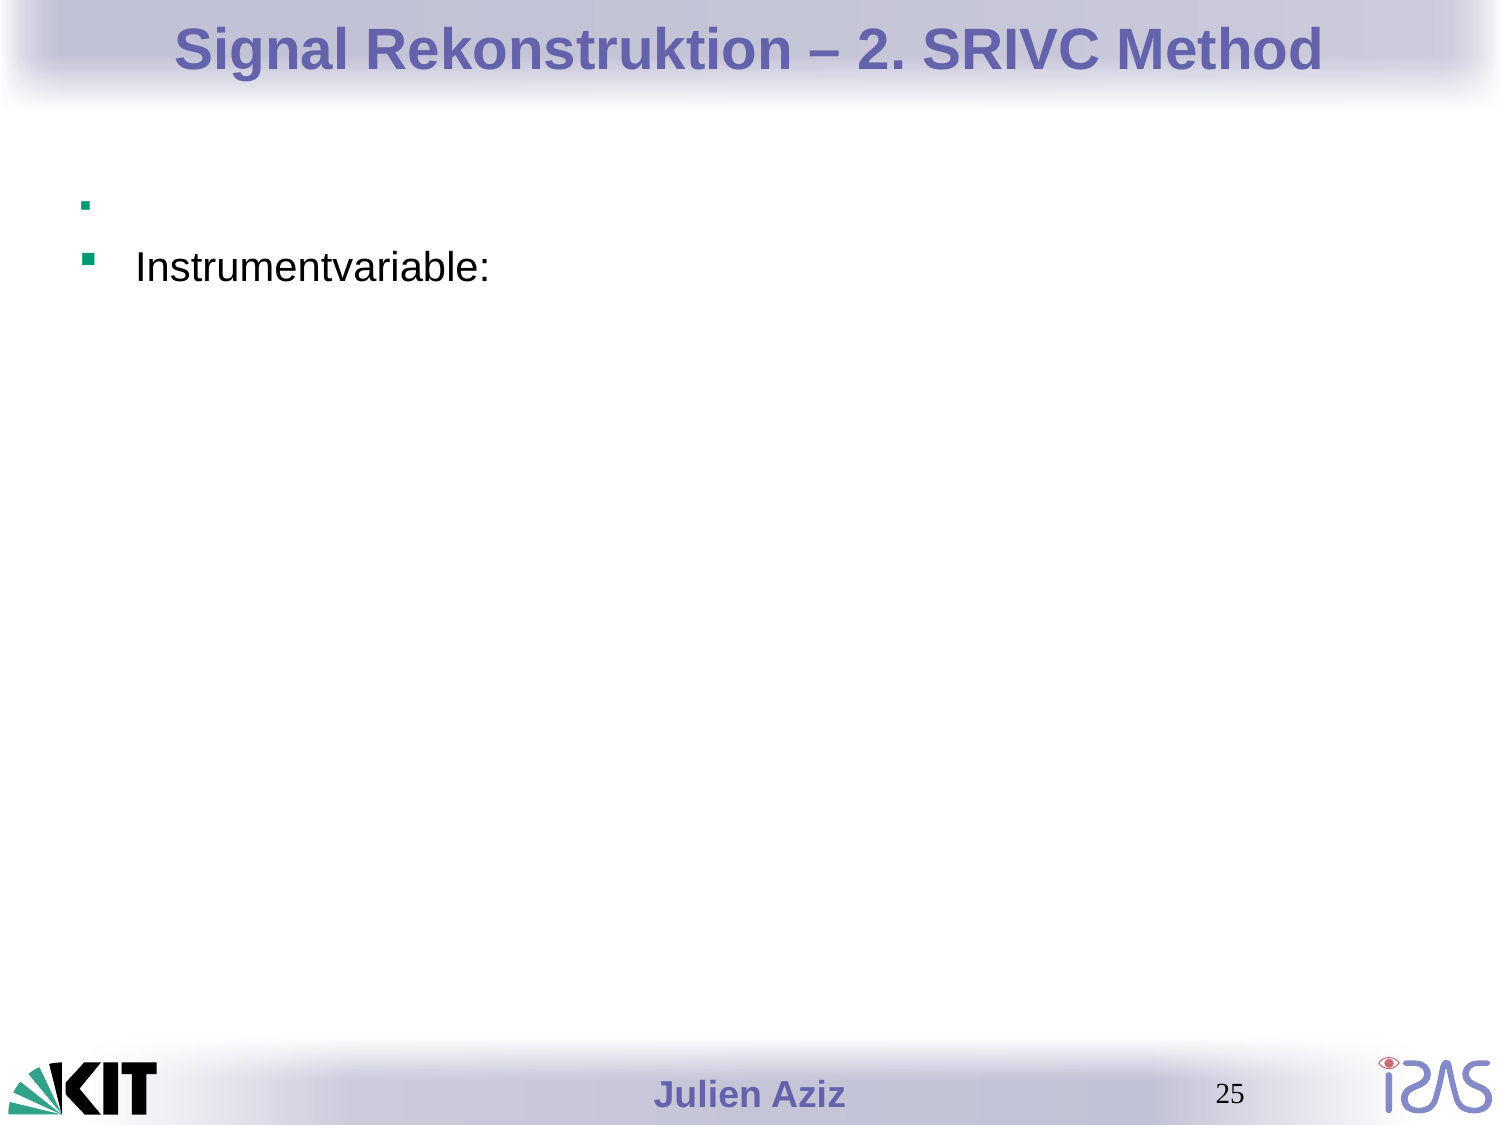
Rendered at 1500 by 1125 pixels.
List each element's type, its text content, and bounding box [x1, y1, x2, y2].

slide_number 25 [1033, 1062, 1260, 1125]
picture [0, 89, 1500, 1125]
title Signal Rekonstruktion – 2. SRIVC Method [0, 0, 1500, 89]
